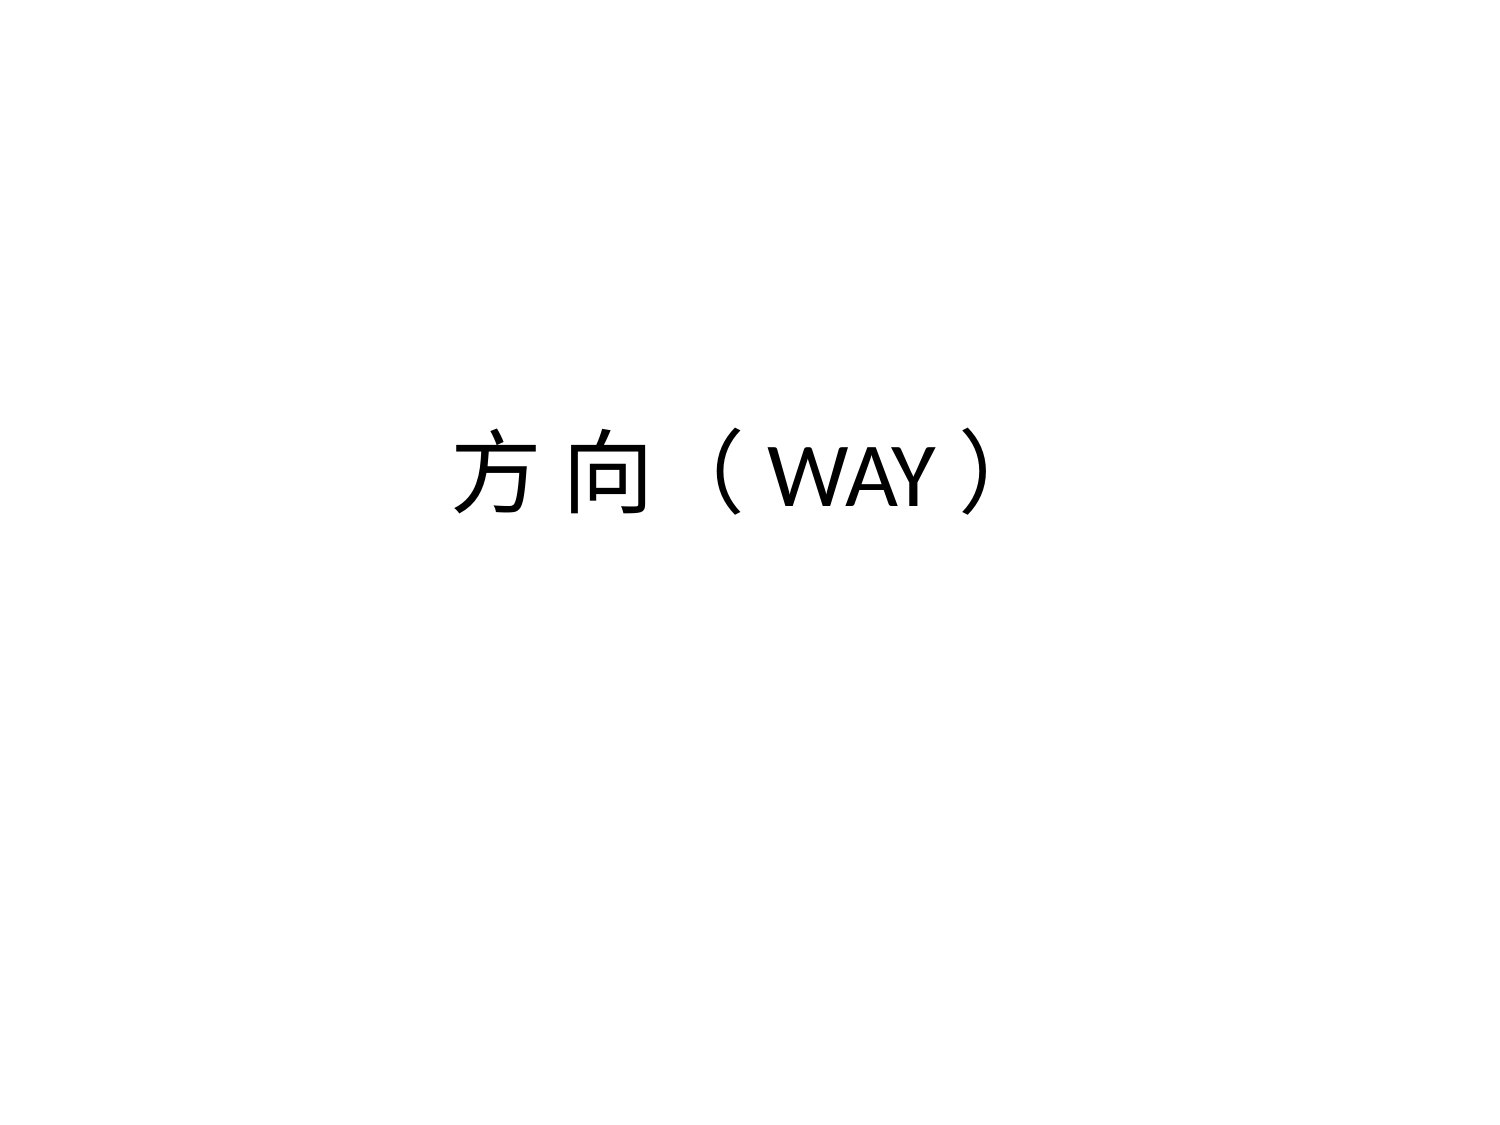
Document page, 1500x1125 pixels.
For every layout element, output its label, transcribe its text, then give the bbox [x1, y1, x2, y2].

title 方 向（WAY） [112, 349, 1388, 591]
